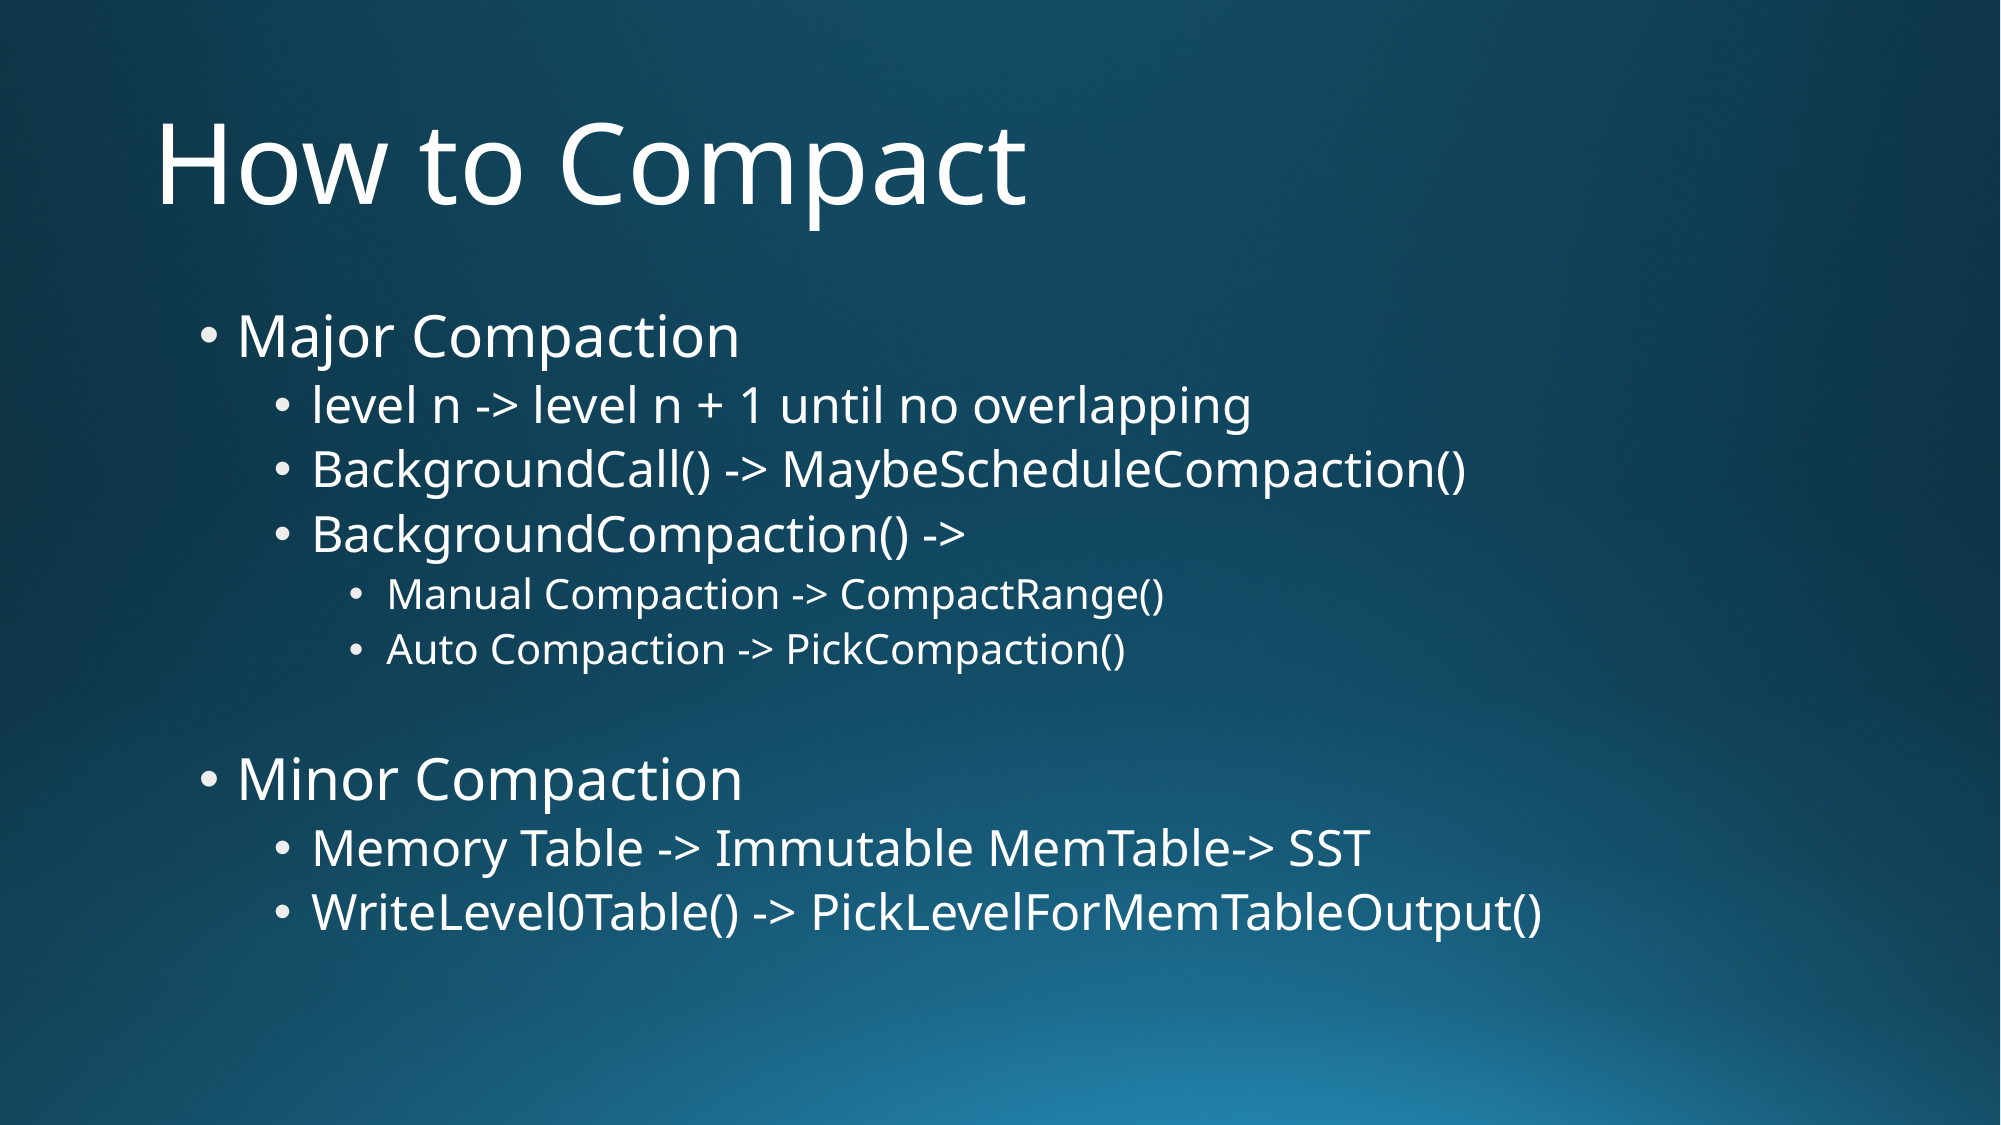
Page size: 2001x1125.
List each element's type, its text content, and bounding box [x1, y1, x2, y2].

title How to Compact [137, 59, 1863, 278]
list Major Compaction level n -> level n + 1 until no overlapping BackgroundCall() -> MaybeScheduleCompaction() BackgroundCompaction() -> Manual Compaction -> CompactRange() Auto Compaction -> PickCompaction() Minor Compaction Memory Table -> Immutable MemTable-> SST WriteLevel0Table() -> PickLevelForMemTableOutput() [183, 299, 1863, 1014]
picture [0, 0, 2001, 1125]
